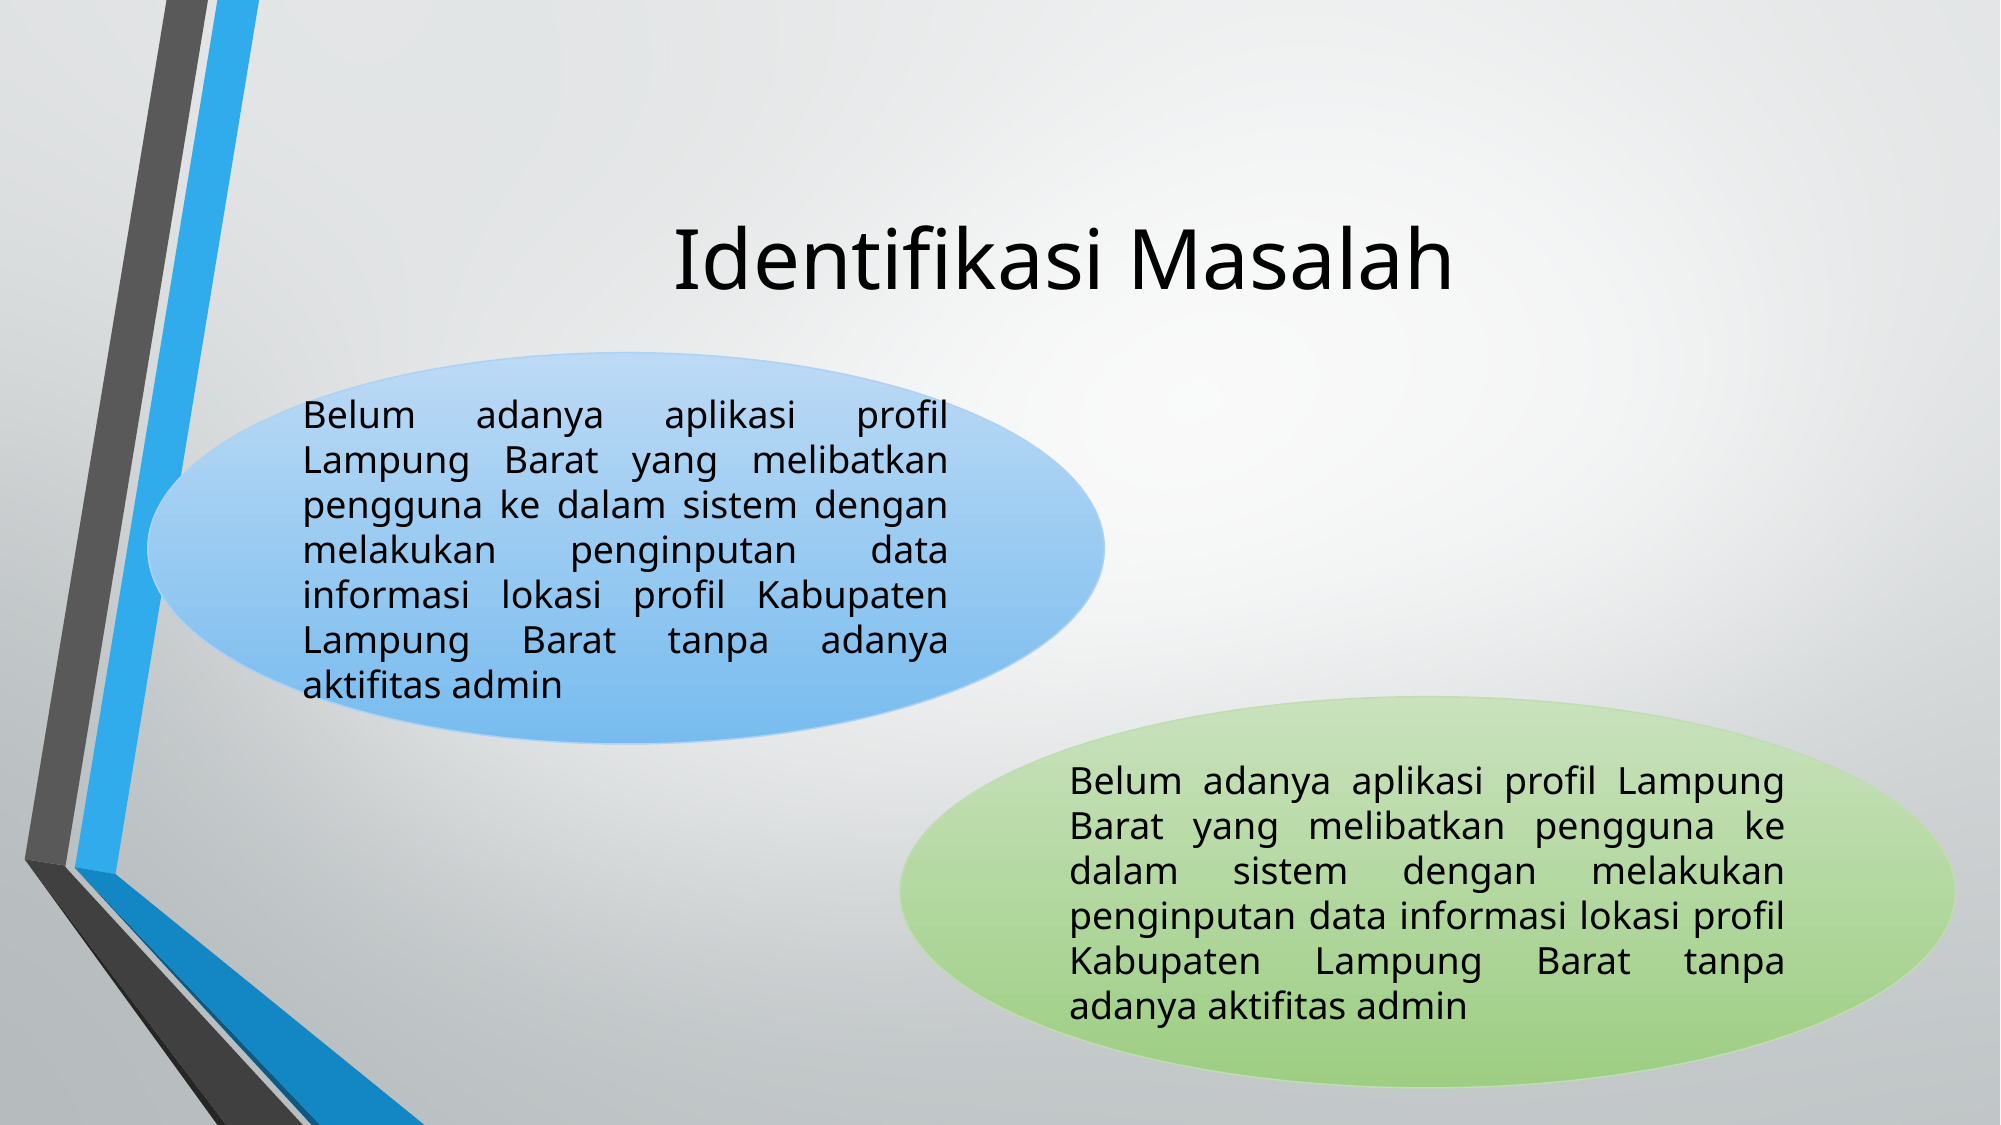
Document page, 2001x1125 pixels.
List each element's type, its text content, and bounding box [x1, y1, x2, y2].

text_box Belum adanya aplikasi profil Lampung Barat yang melibatkan pengguna ke dalam sistem dengan melakukan penginputan data informasi lokasi profil Kabupaten Lampung Barat tanpa adanya aktifitas admin [147, 351, 1106, 745]
title Identifikasi Masalah [243, 112, 1887, 400]
text_box Belum adanya aplikasi profil Lampung Barat yang melibatkan pengguna ke dalam sistem dengan melakukan penginputan data informasi lokasi profil Kabupaten Lampung Barat tanpa adanya aktifitas admin [899, 695, 1957, 1089]
